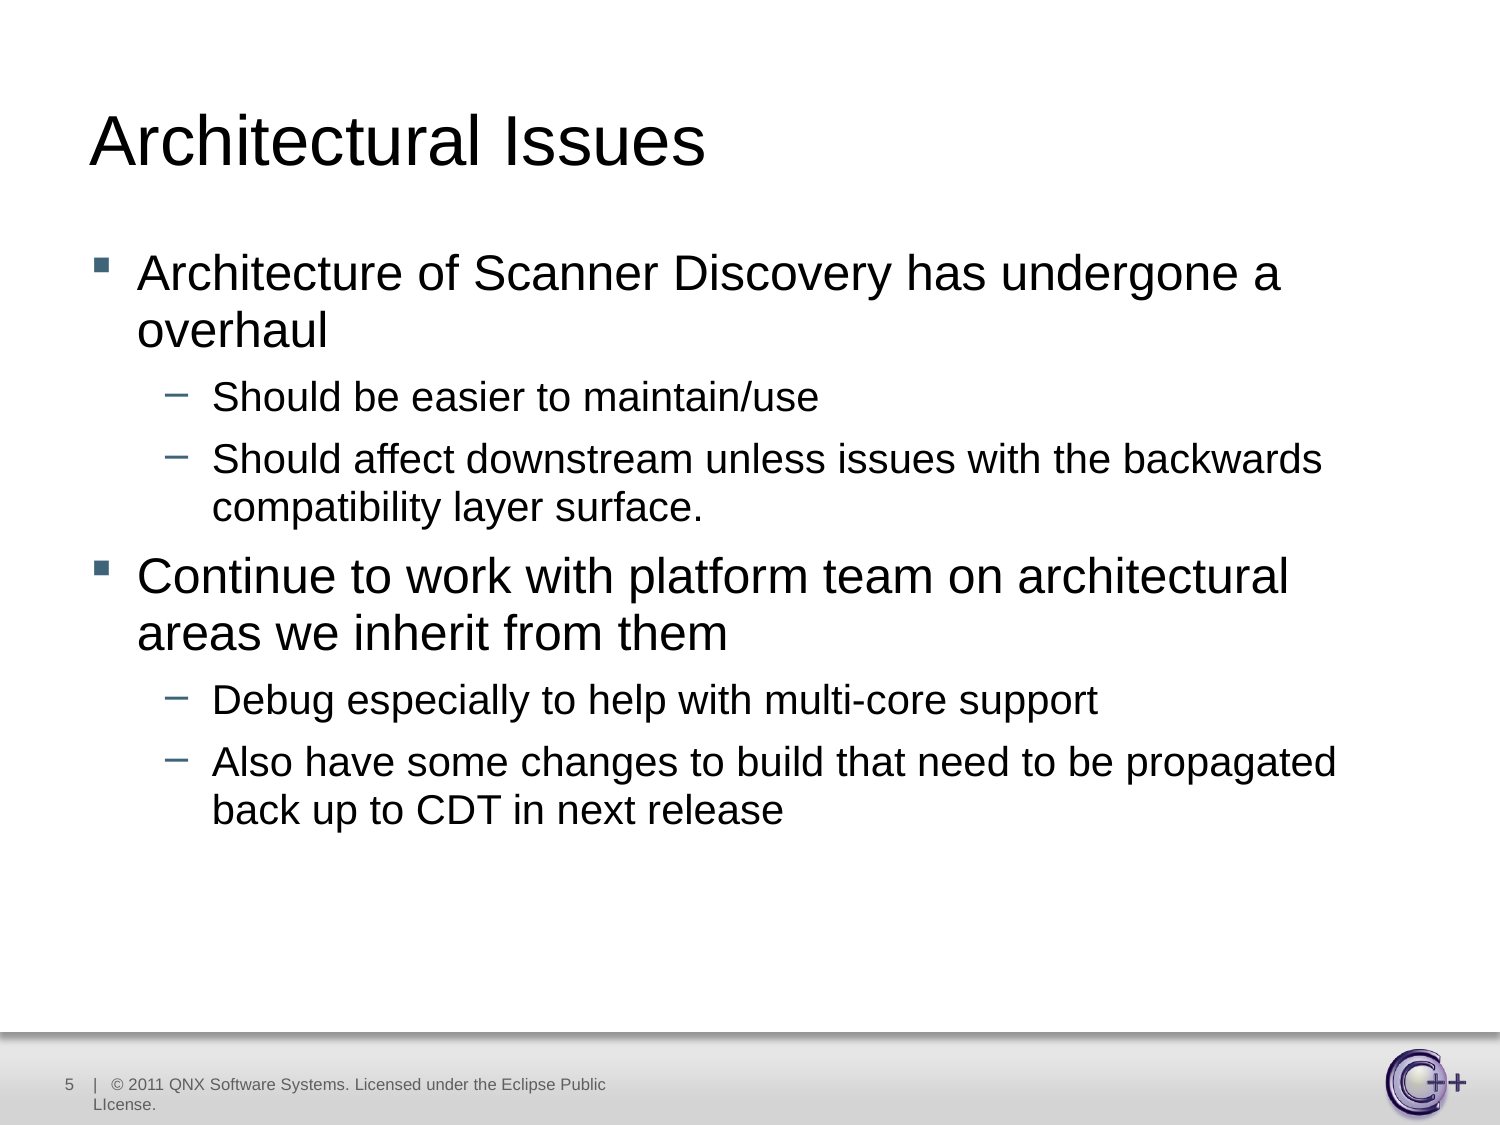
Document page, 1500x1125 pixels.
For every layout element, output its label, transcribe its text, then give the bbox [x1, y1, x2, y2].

footer | © 2011 QNX Software Systems. Licensed under the Eclipse Public LIcense. [77, 1066, 688, 1103]
title Architectural Issues [74, 92, 1425, 189]
list Architecture of Scanner Discovery has undergone a overhaul Should be easier to maintain/use Should affect downstream unless issues with the backwards compatibility layer surface. Continue to work with platform team on architectural areas we inherit from them Debug especially to help with multi-core support Also have some changes to build that need to be propagated back up to CDT in next release [75, 237, 1425, 863]
picture [0, 1032, 1500, 1125]
slide_number 5 [12, 1066, 90, 1102]
